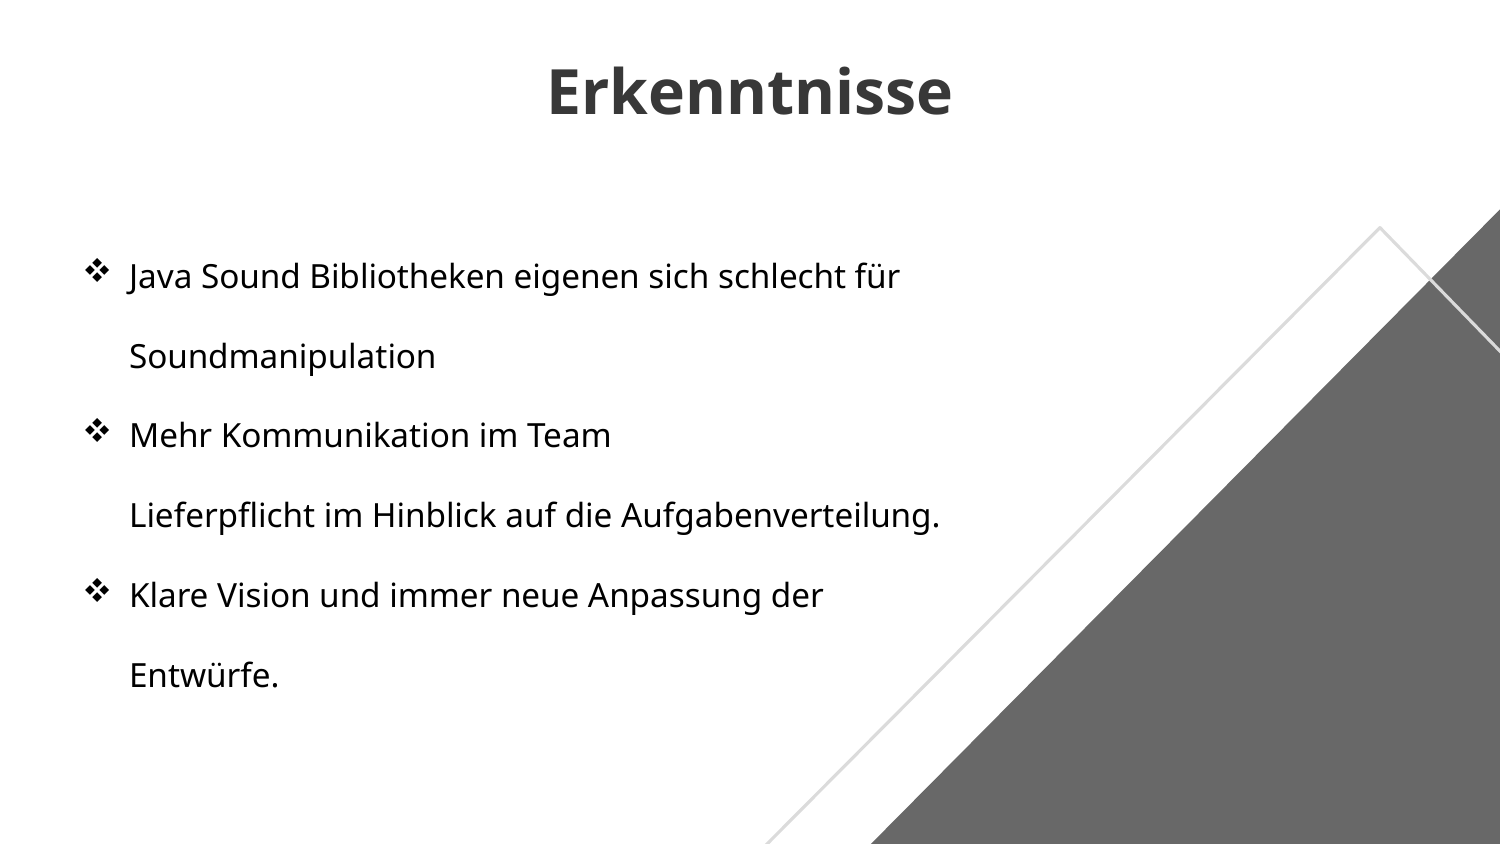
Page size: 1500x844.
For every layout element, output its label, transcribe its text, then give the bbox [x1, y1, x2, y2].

title Erkenntnisse [277, 41, 1223, 138]
text_box Java Sound Bibliotheken eigenen sich schlecht für Soundmanipulation Mehr Kommunikation im Team Lieferpflicht im Hinblick auf die Aufgabenverteilung. Klare Vision und immer neue Anpassung der Entwürfe. [67, 207, 972, 737]
